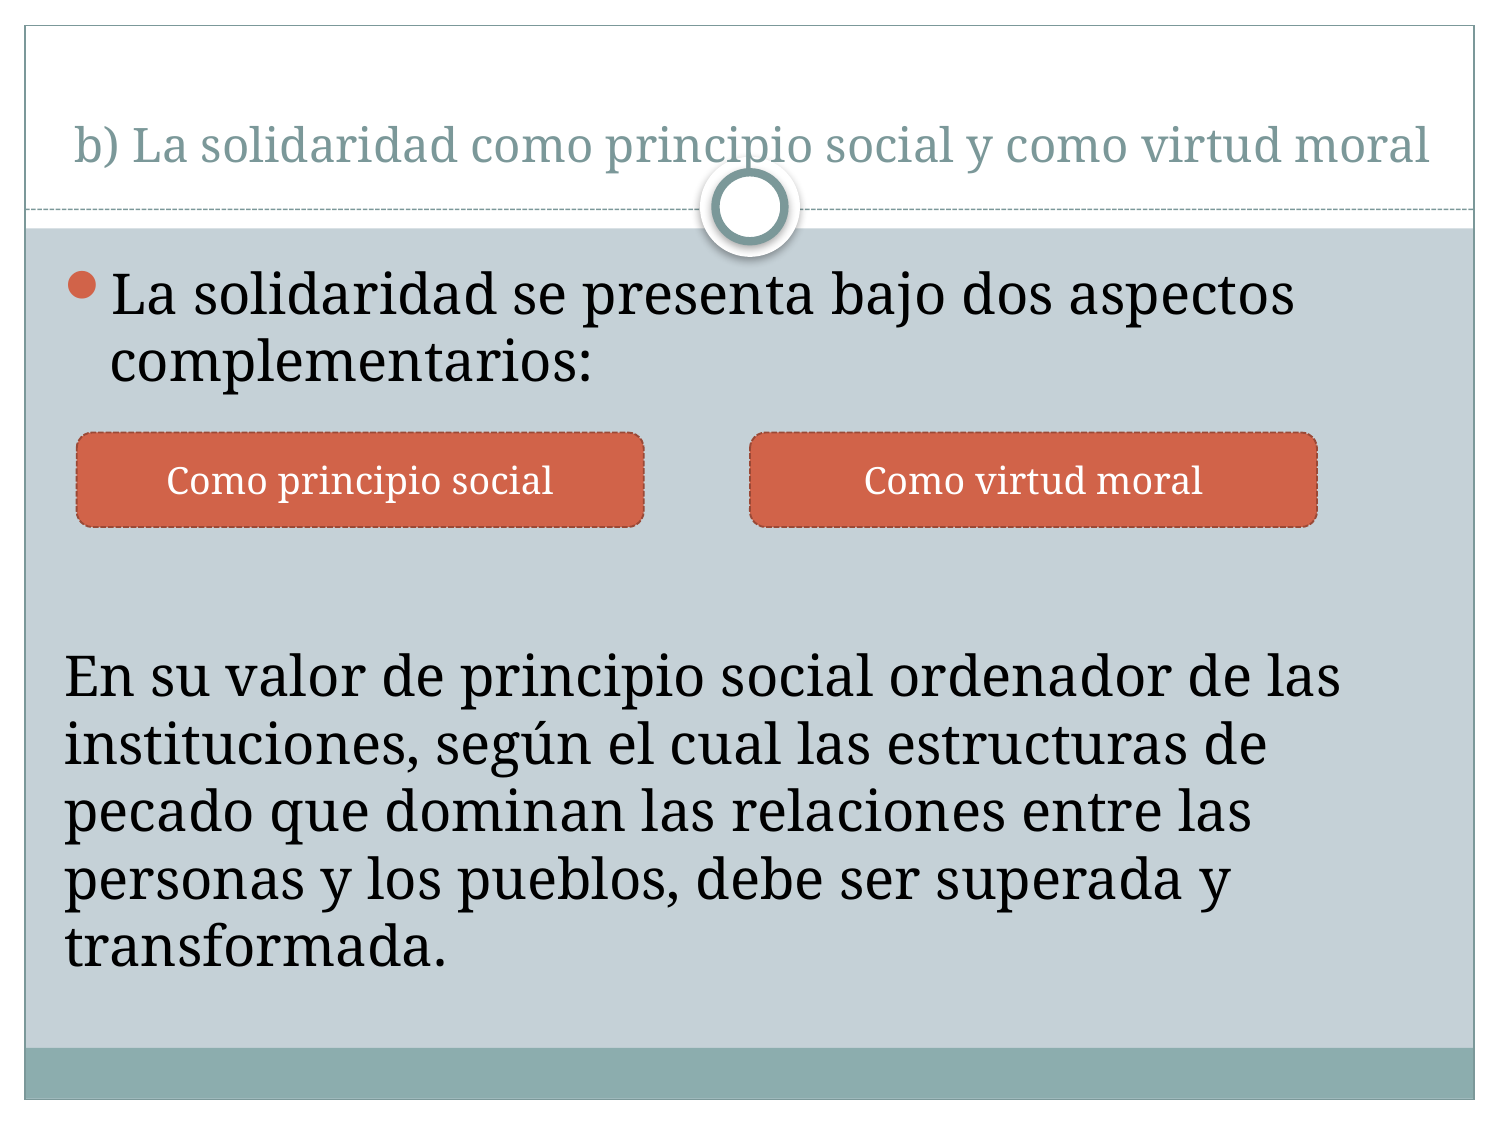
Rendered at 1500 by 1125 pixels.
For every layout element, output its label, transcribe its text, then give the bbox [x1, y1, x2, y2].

list La solidaridad se presenta bajo dos aspectos complementarios: En su valor de principio social ordenador de las instituciones, según el cual las estructuras de pecado que dominan las relaciones entre las personas y los pueblos, debe ser superada y transformada. [49, 250, 1445, 1001]
title b) La solidaridad como principio social y como virtud moral [53, 54, 1454, 179]
text_box Como principio social [75, 431, 645, 528]
text_box Como virtud moral [748, 431, 1318, 528]
